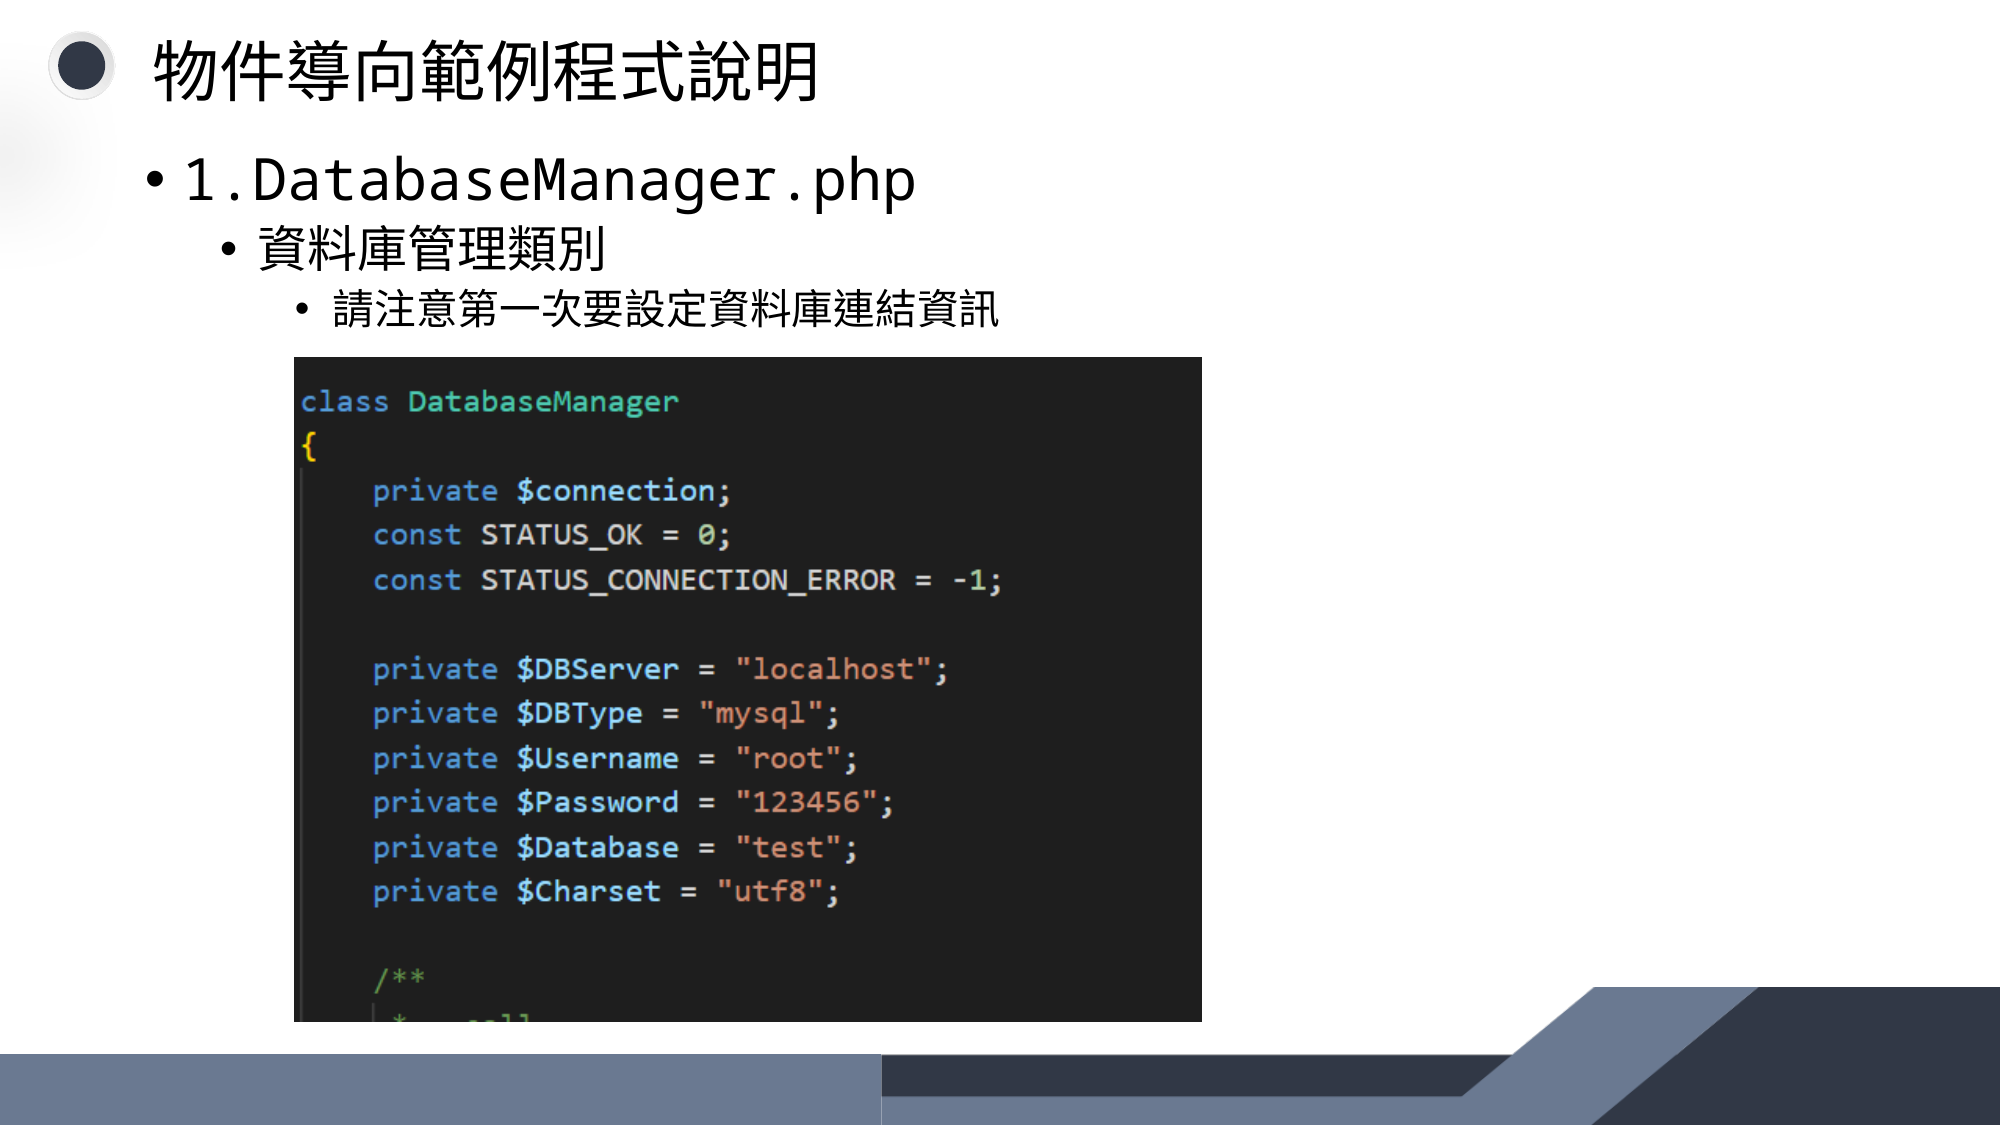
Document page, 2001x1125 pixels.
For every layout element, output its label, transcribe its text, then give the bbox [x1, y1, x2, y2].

title 物件導向範例程式說明 [137, 28, 1893, 122]
picture [294, 357, 2000, 1125]
list 1.DatabaseManager.php 資料庫管理類別 請注意第一次要設定資料庫連結資訊 [137, 143, 1893, 972]
